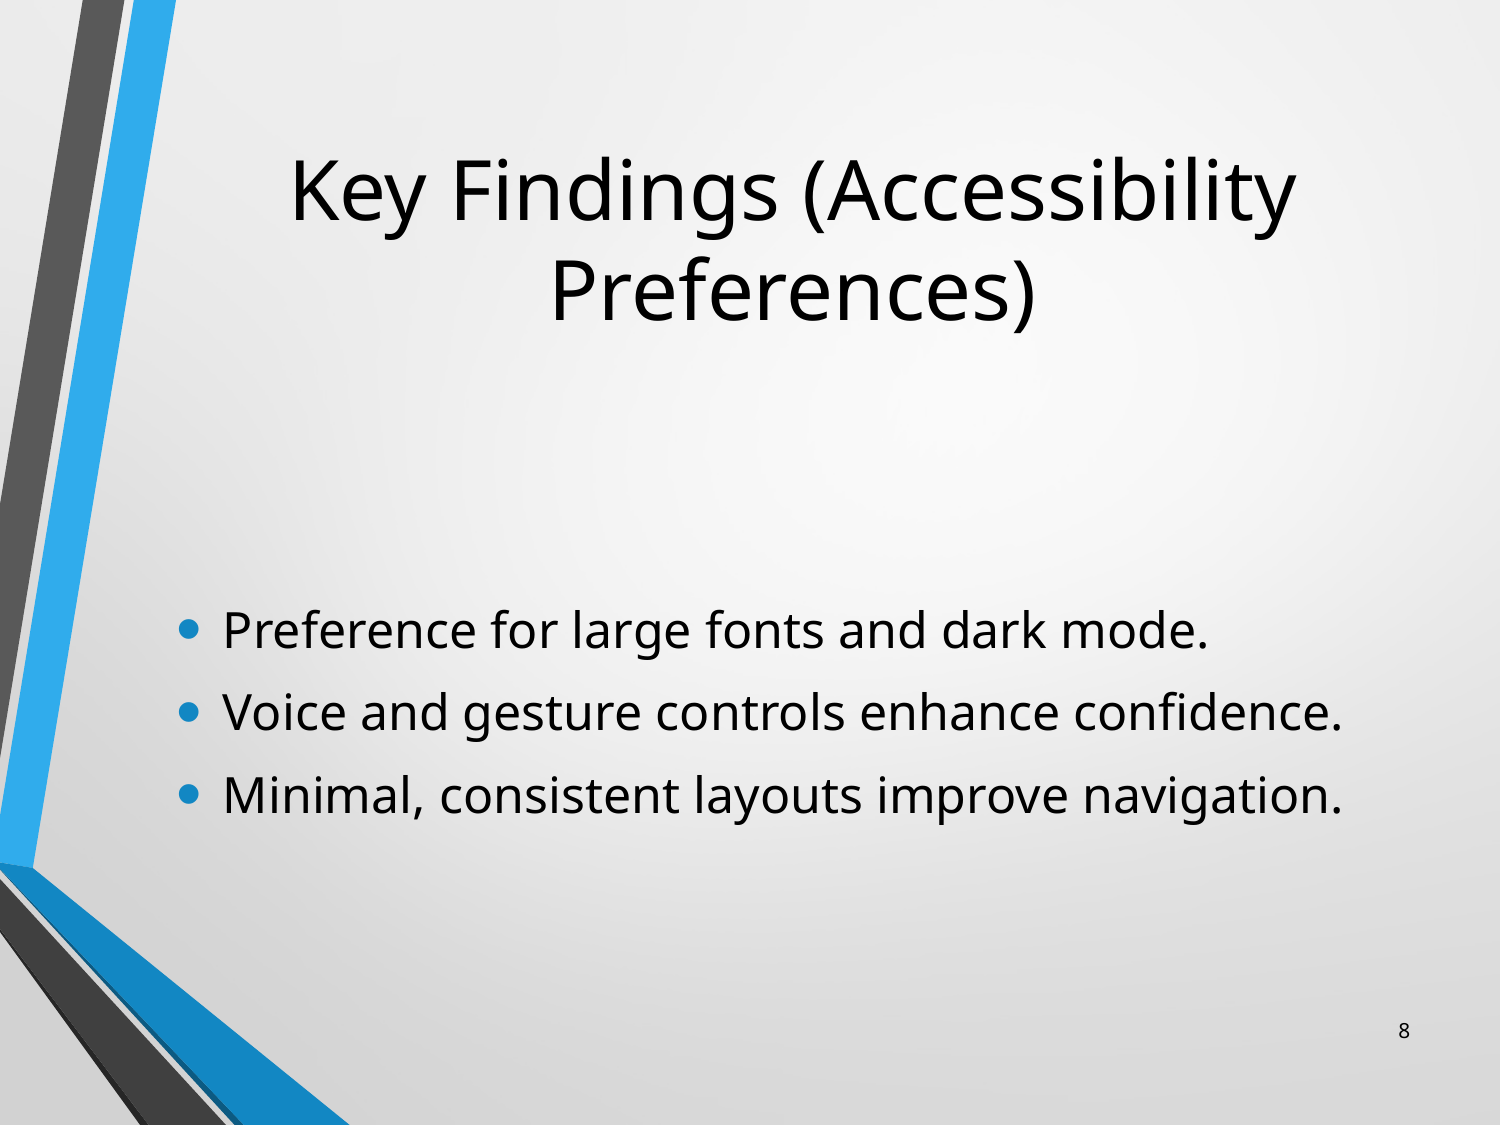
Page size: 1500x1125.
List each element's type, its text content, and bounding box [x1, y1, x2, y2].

title Key Findings (Accessibility Preferences) [161, 75, 1425, 400]
slide_number 8 [1354, 1001, 1425, 1062]
list Preference for large fonts and dark mode. Voice and gesture controls enhance confidence. Minimal, consistent layouts improve navigation. [161, 437, 1425, 985]
